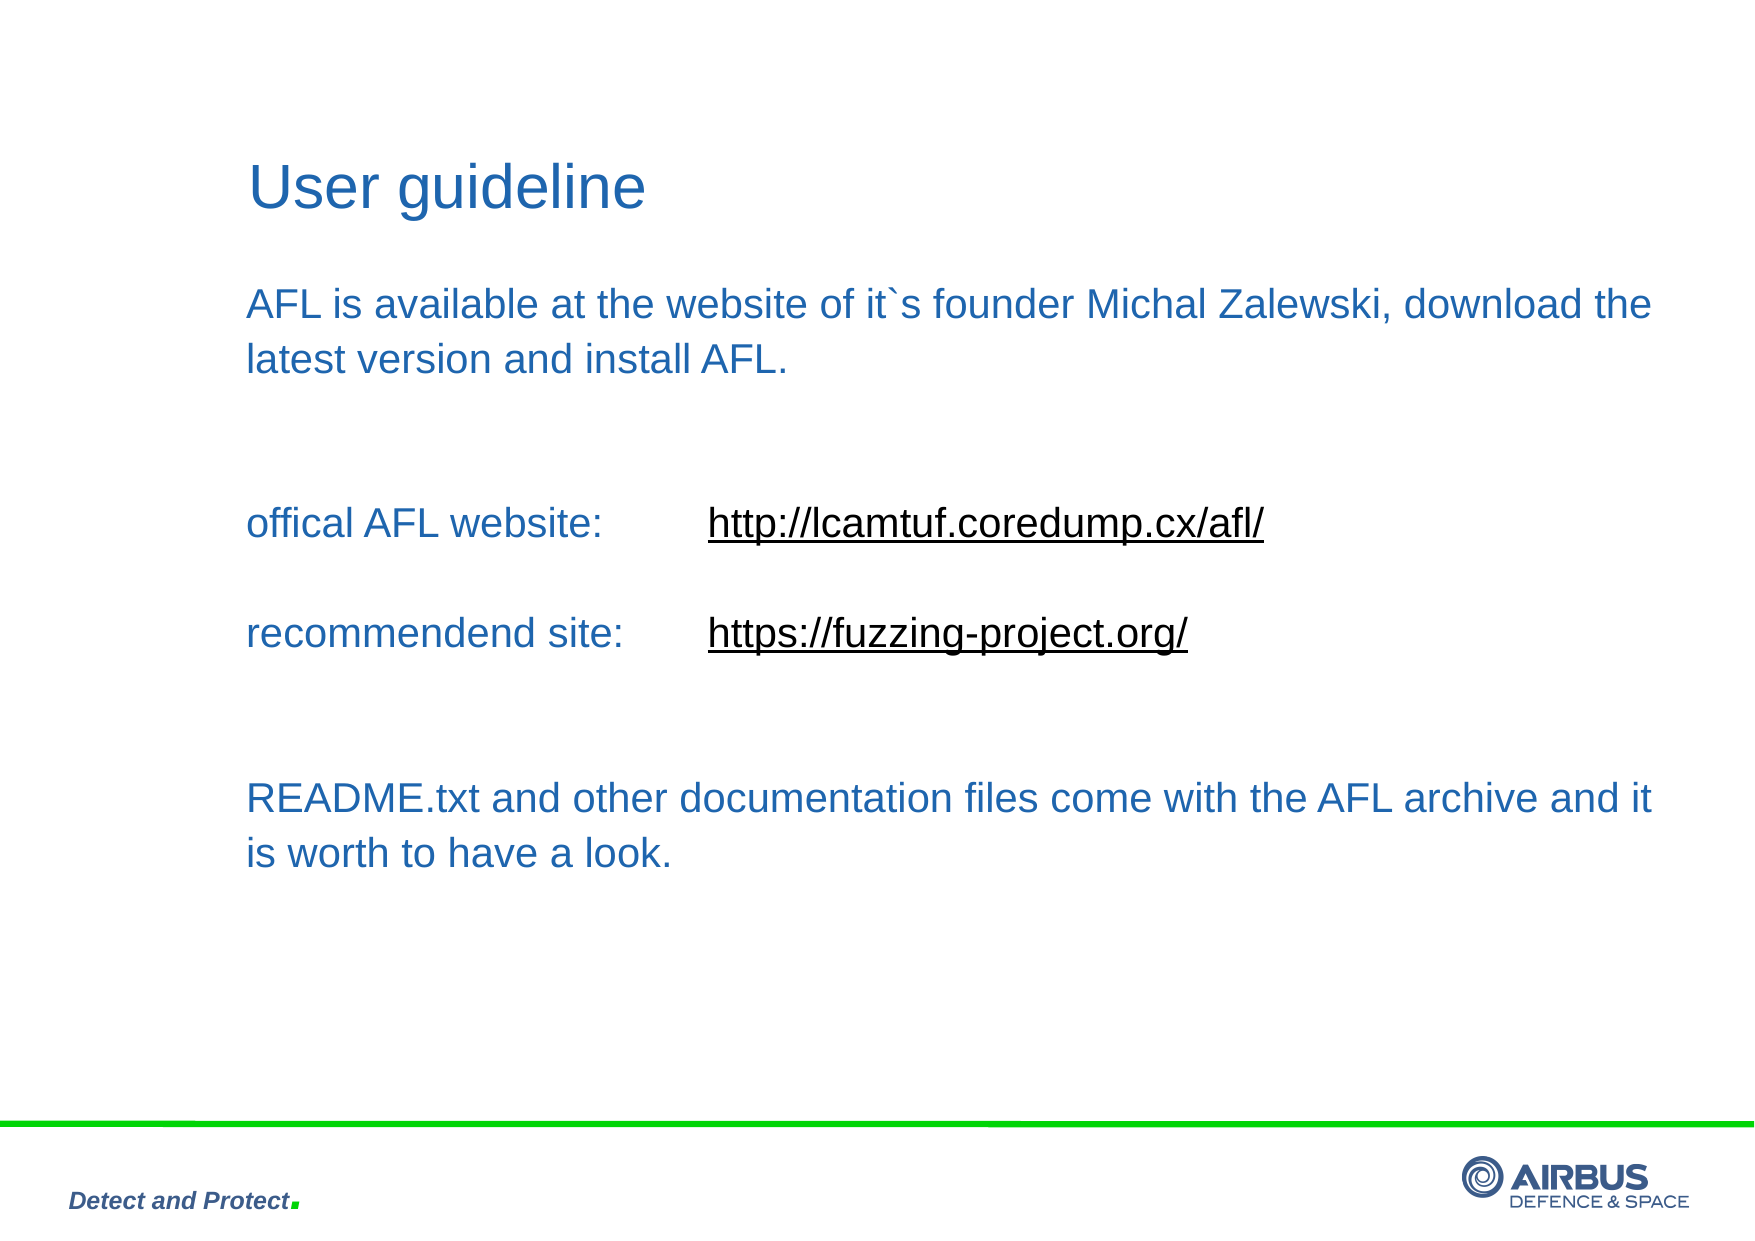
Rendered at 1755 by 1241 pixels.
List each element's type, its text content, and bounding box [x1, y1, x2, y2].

title User guideline [248, 147, 1667, 222]
picture [1441, 1135, 1710, 1229]
subtitle AFL is available at the website of it`s founder Michal Zalewski, download the latest version and install AFL. offical AFL website: http://lcamtuf.coredump.cx/afl/ recommendend site: https://fuzzing-project.org/ README.txt and other documentation files come with the AFL archive and it is worth to have a look. [246, 271, 1668, 918]
